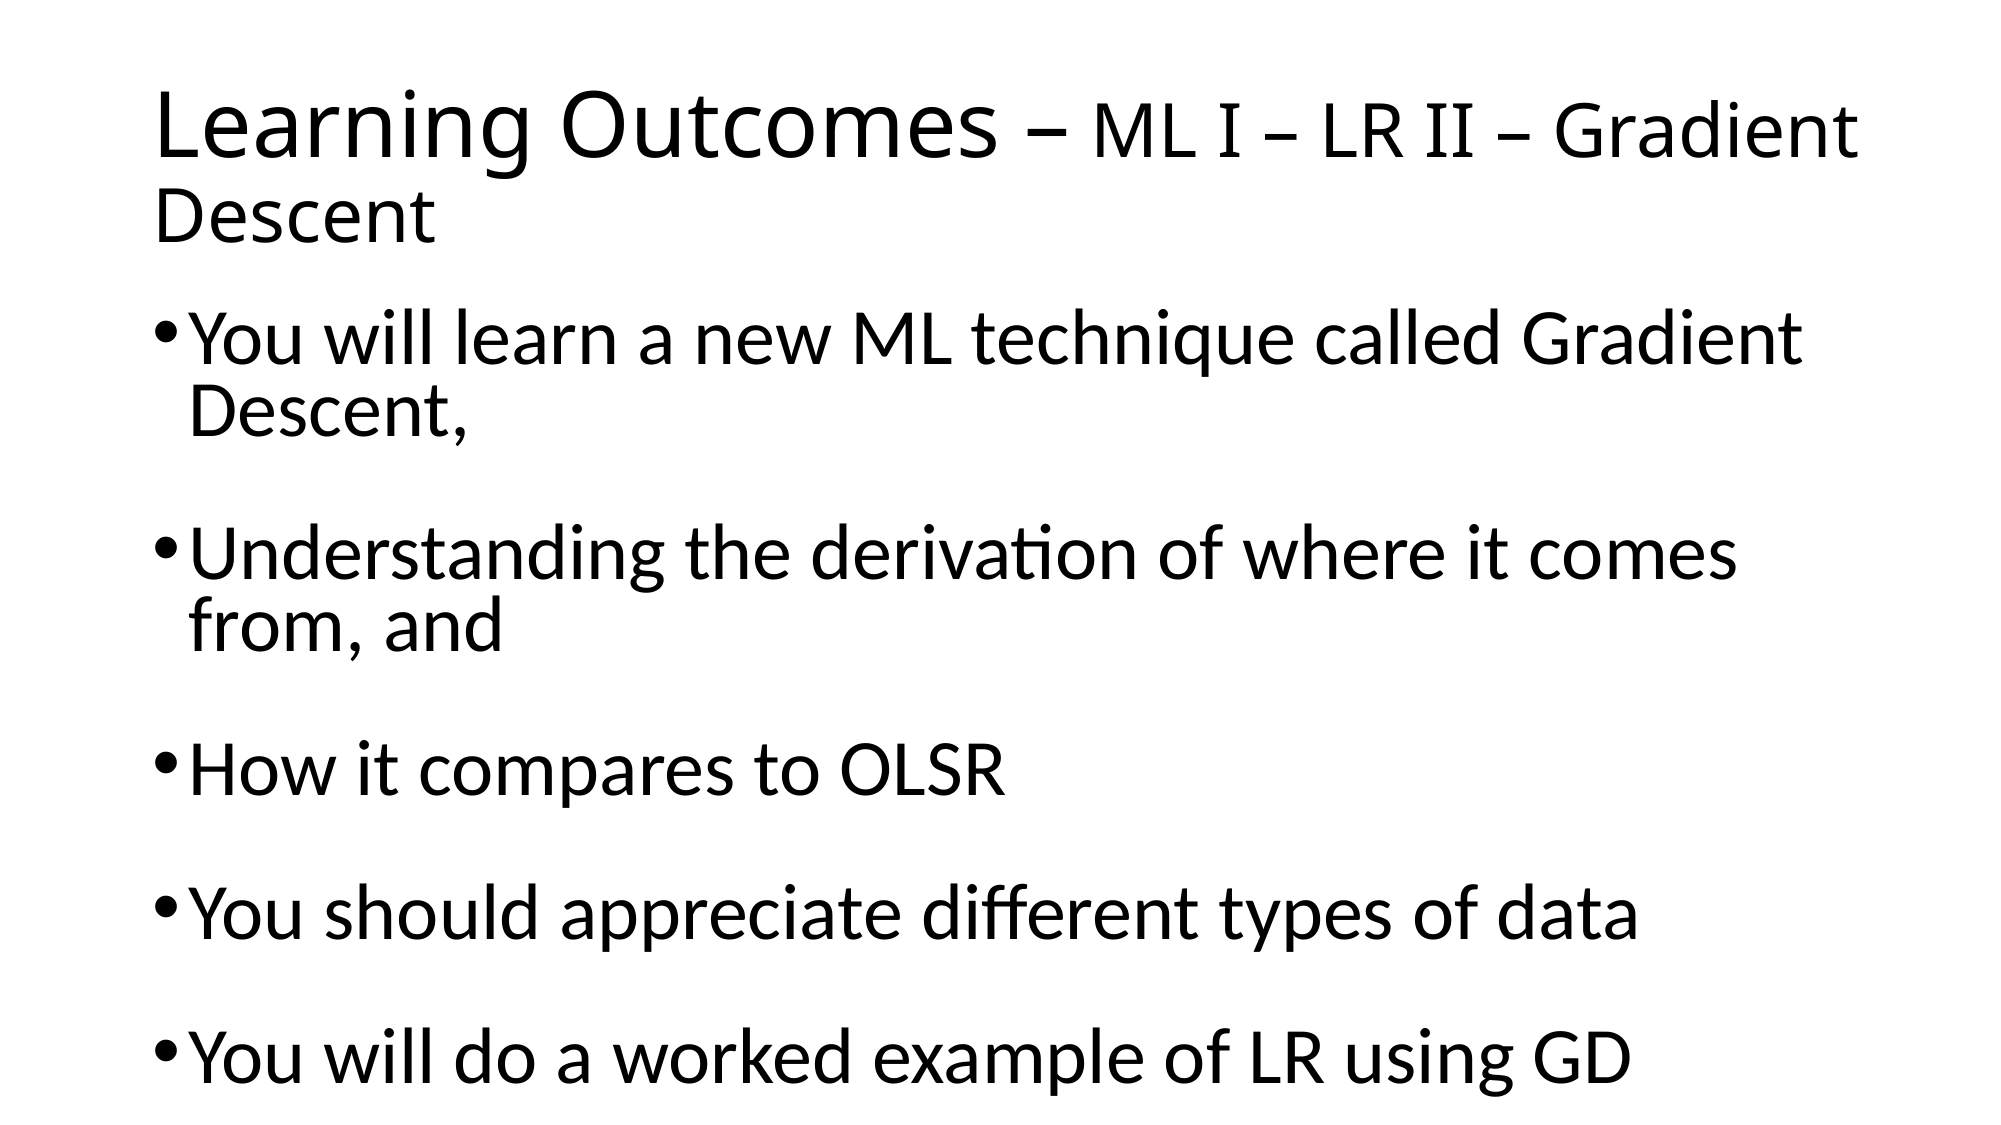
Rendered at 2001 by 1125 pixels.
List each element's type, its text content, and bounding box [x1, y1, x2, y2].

title Learning Outcomes – ML I – LR II – Gradient Descent [137, 59, 1906, 278]
list You will learn a new ML technique called Gradient Descent, Understanding the derivation of where it comes from, and How it compares to OLSR You should appreciate different types of data You will do a worked example of LR using GD [137, 299, 1924, 1106]
